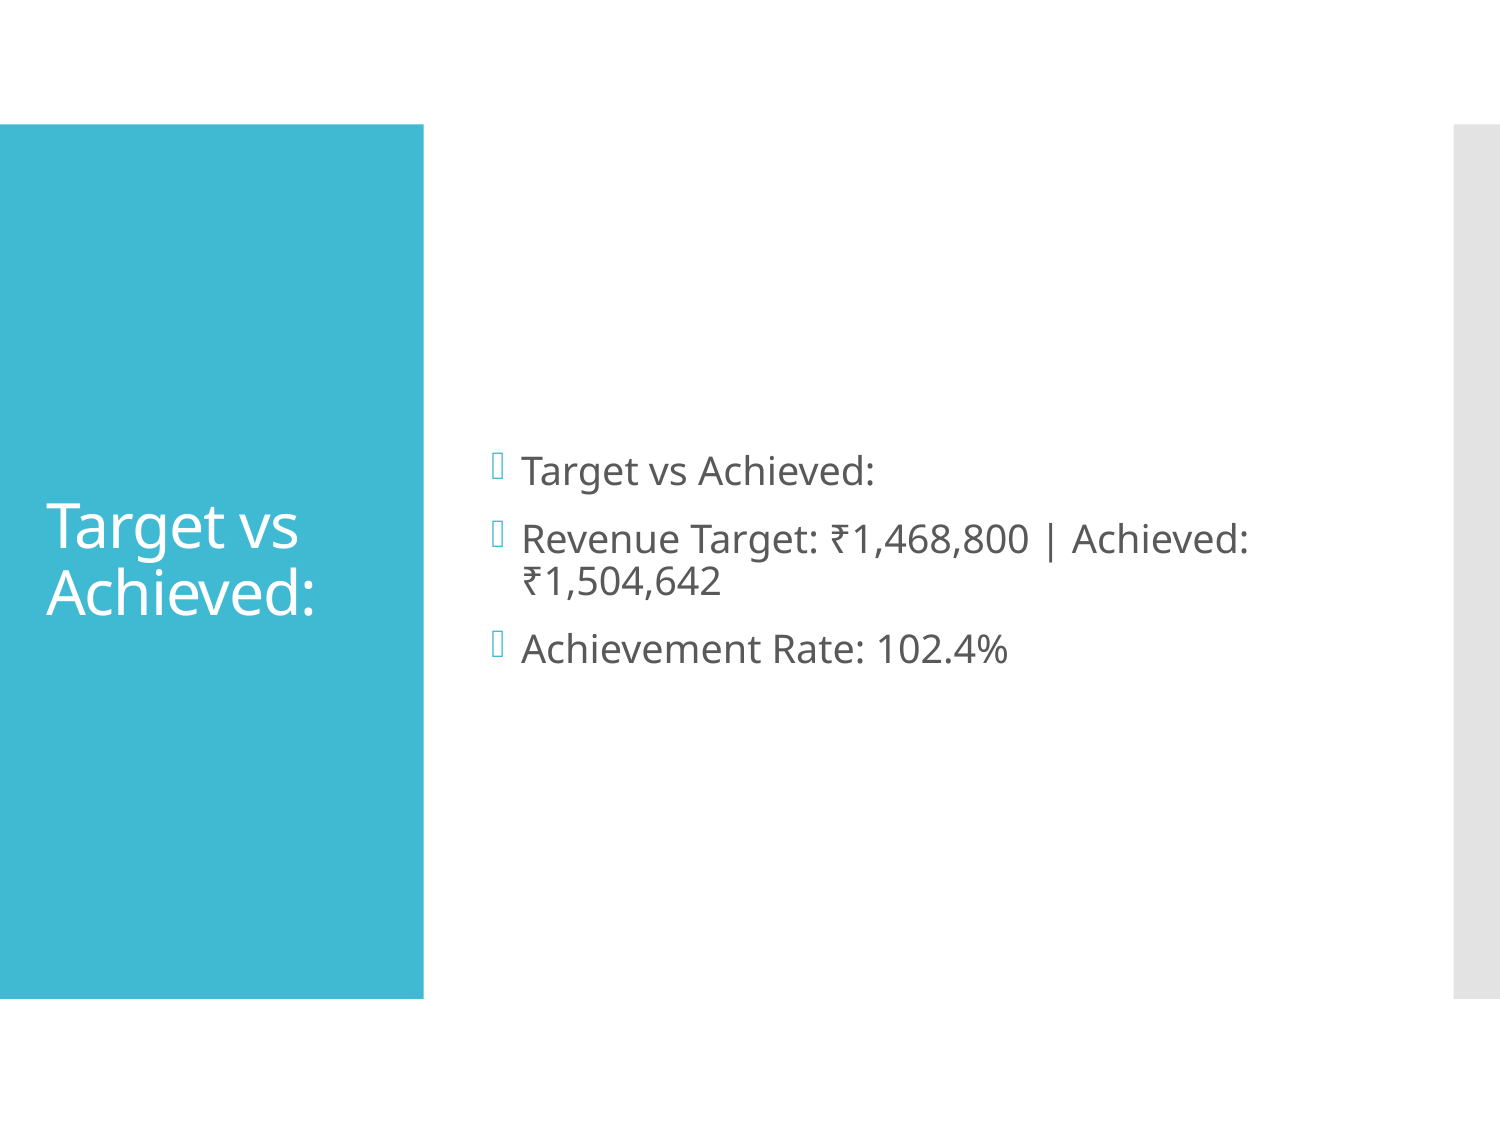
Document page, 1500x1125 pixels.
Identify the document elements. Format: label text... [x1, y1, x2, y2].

list Target vs Achieved: Revenue Target: ₹1,468,800 | Achieved: ₹1,504,642 Achievement Rate: 102.4% [476, 141, 1376, 982]
title Target vs Achieved: [31, 184, 394, 940]
